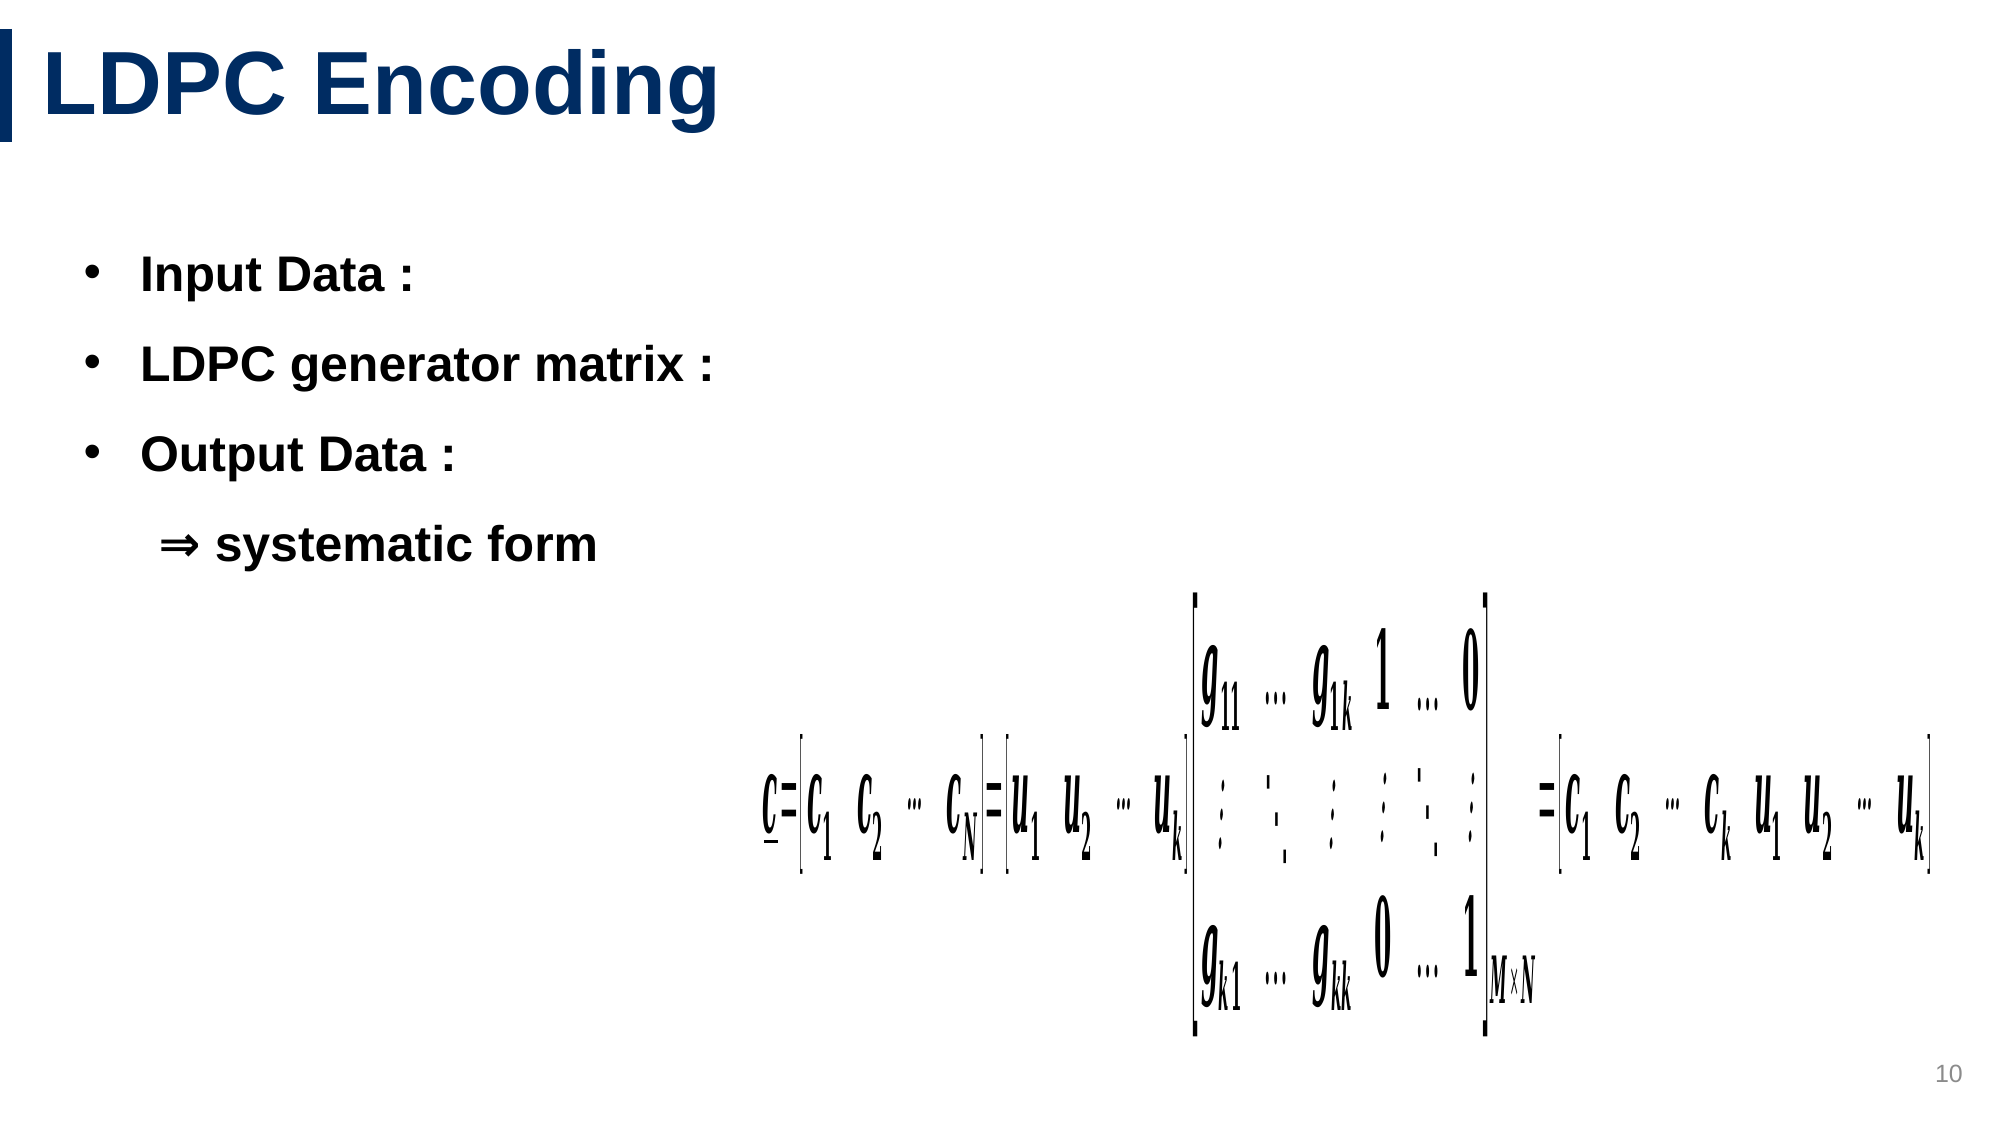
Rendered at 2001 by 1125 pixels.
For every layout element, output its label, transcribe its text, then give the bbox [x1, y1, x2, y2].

slide_number 10 [1527, 1042, 1978, 1103]
title LDPC Encoding [27, 28, 2000, 142]
